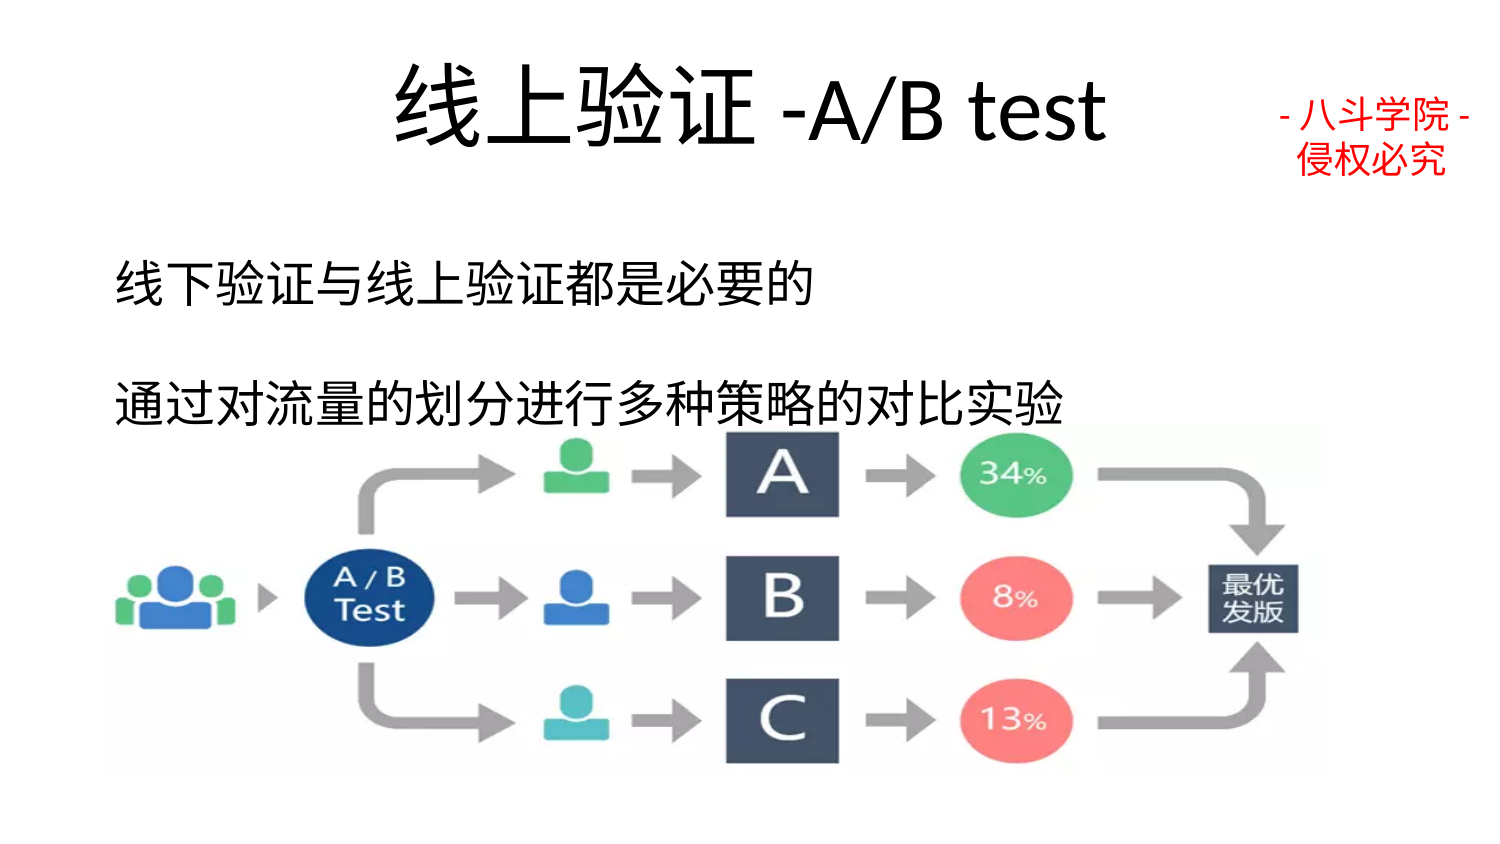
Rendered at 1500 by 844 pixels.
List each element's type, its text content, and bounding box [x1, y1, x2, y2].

text_box 线下验证与线上验证都是必要的 通过对流量的划分进行多种策略的对比实验 [100, 244, 1140, 421]
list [100, 421, 1324, 787]
title 线上验证-A/B test [75, 33, 1425, 175]
text_box -八斗学院- 侵权必究 [1264, 83, 1500, 189]
